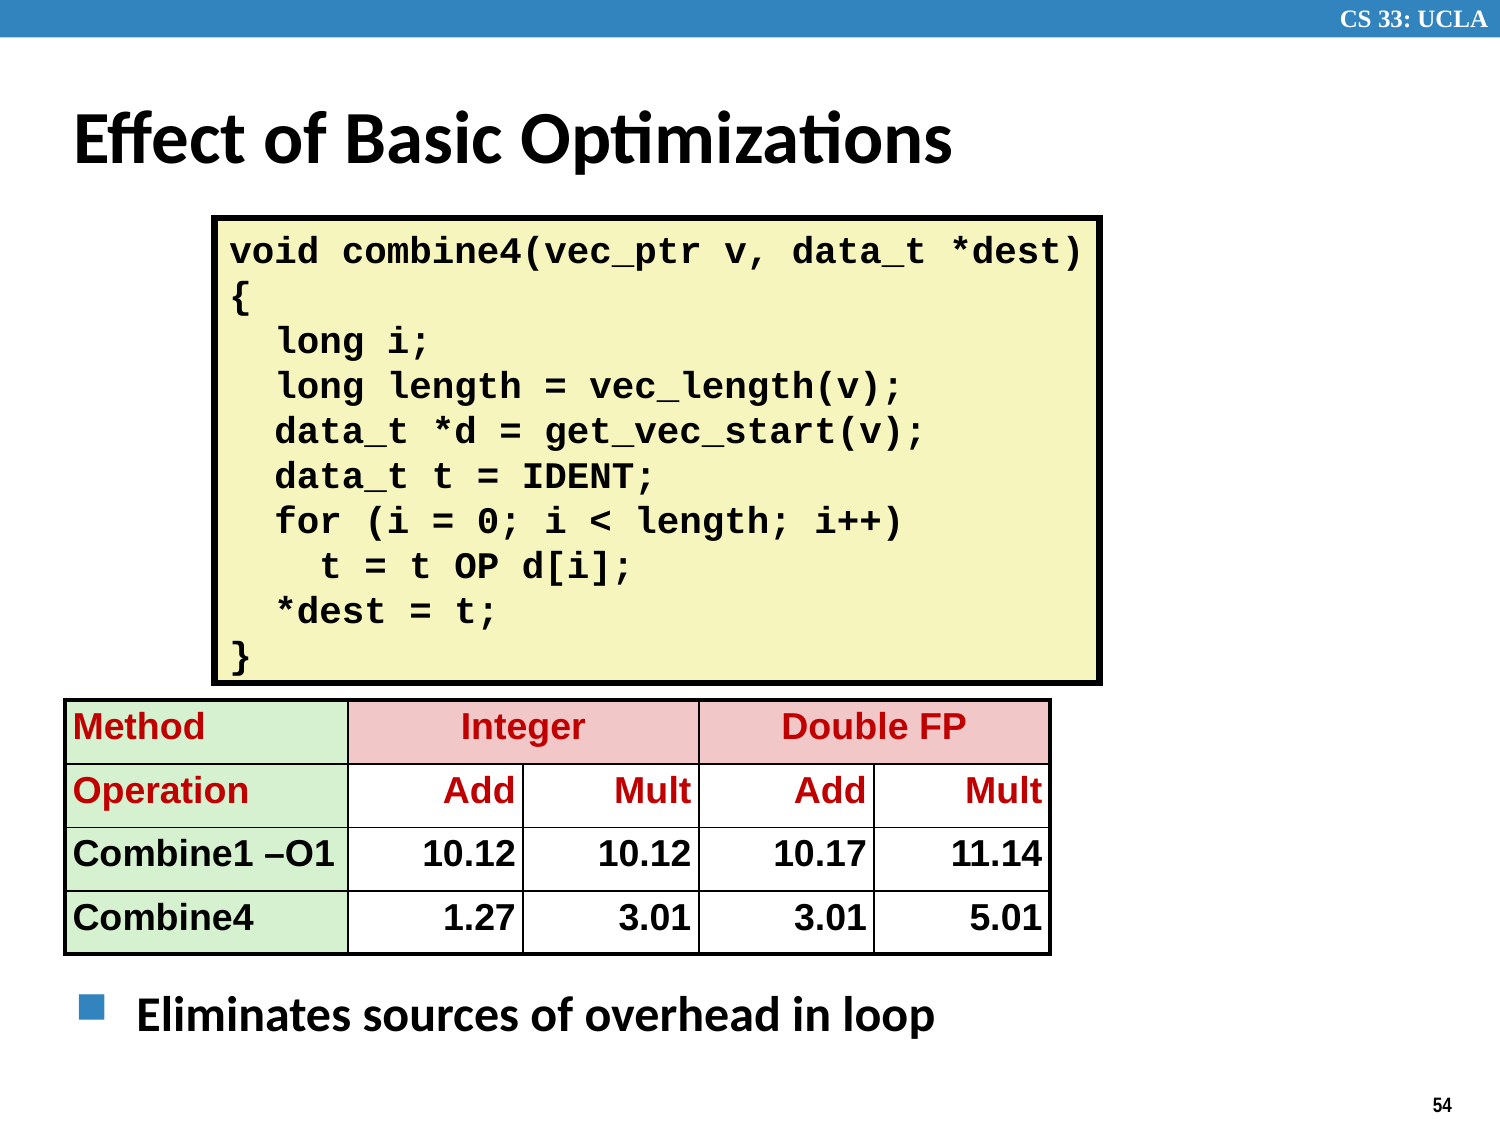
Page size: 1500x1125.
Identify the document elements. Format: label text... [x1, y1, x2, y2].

table_cell 10.17 [700, 828, 873, 890]
table_header Method [67, 702, 347, 763]
table_cell 1.27 [349, 892, 522, 952]
table_cell 3.01 [700, 892, 873, 952]
table_cell Mult [524, 765, 698, 827]
table_cell 11.14 [875, 828, 1048, 890]
table_header Double FP [700, 702, 1048, 763]
table_cell 3.01 [524, 892, 698, 952]
table_cell 10.12 [524, 828, 698, 890]
table_cell Combine1 –O1 [67, 828, 347, 890]
text_box void combine4(vec_ptr v, data_t *dest) { long i; long length = vec_length(v); data_t *d = get_vec_start(v); data_t t = IDENT; for (i = 0; i < length; i++) t = t OP d[i]; *dest = t; } [214, 218, 1100, 683]
list Eliminates sources of overhead in loop [64, 973, 1361, 1063]
table_header Integer [349, 702, 698, 763]
table_cell Add [349, 765, 522, 827]
table_cell 5.01 [875, 892, 1048, 952]
table_cell Operation [67, 765, 347, 827]
table_cell Add [700, 765, 873, 827]
table_cell Combine4 [67, 892, 347, 952]
title Effect of Basic Optimizations [58, 71, 1305, 197]
table_cell Mult [875, 765, 1048, 827]
table_cell 10.12 [349, 828, 522, 890]
